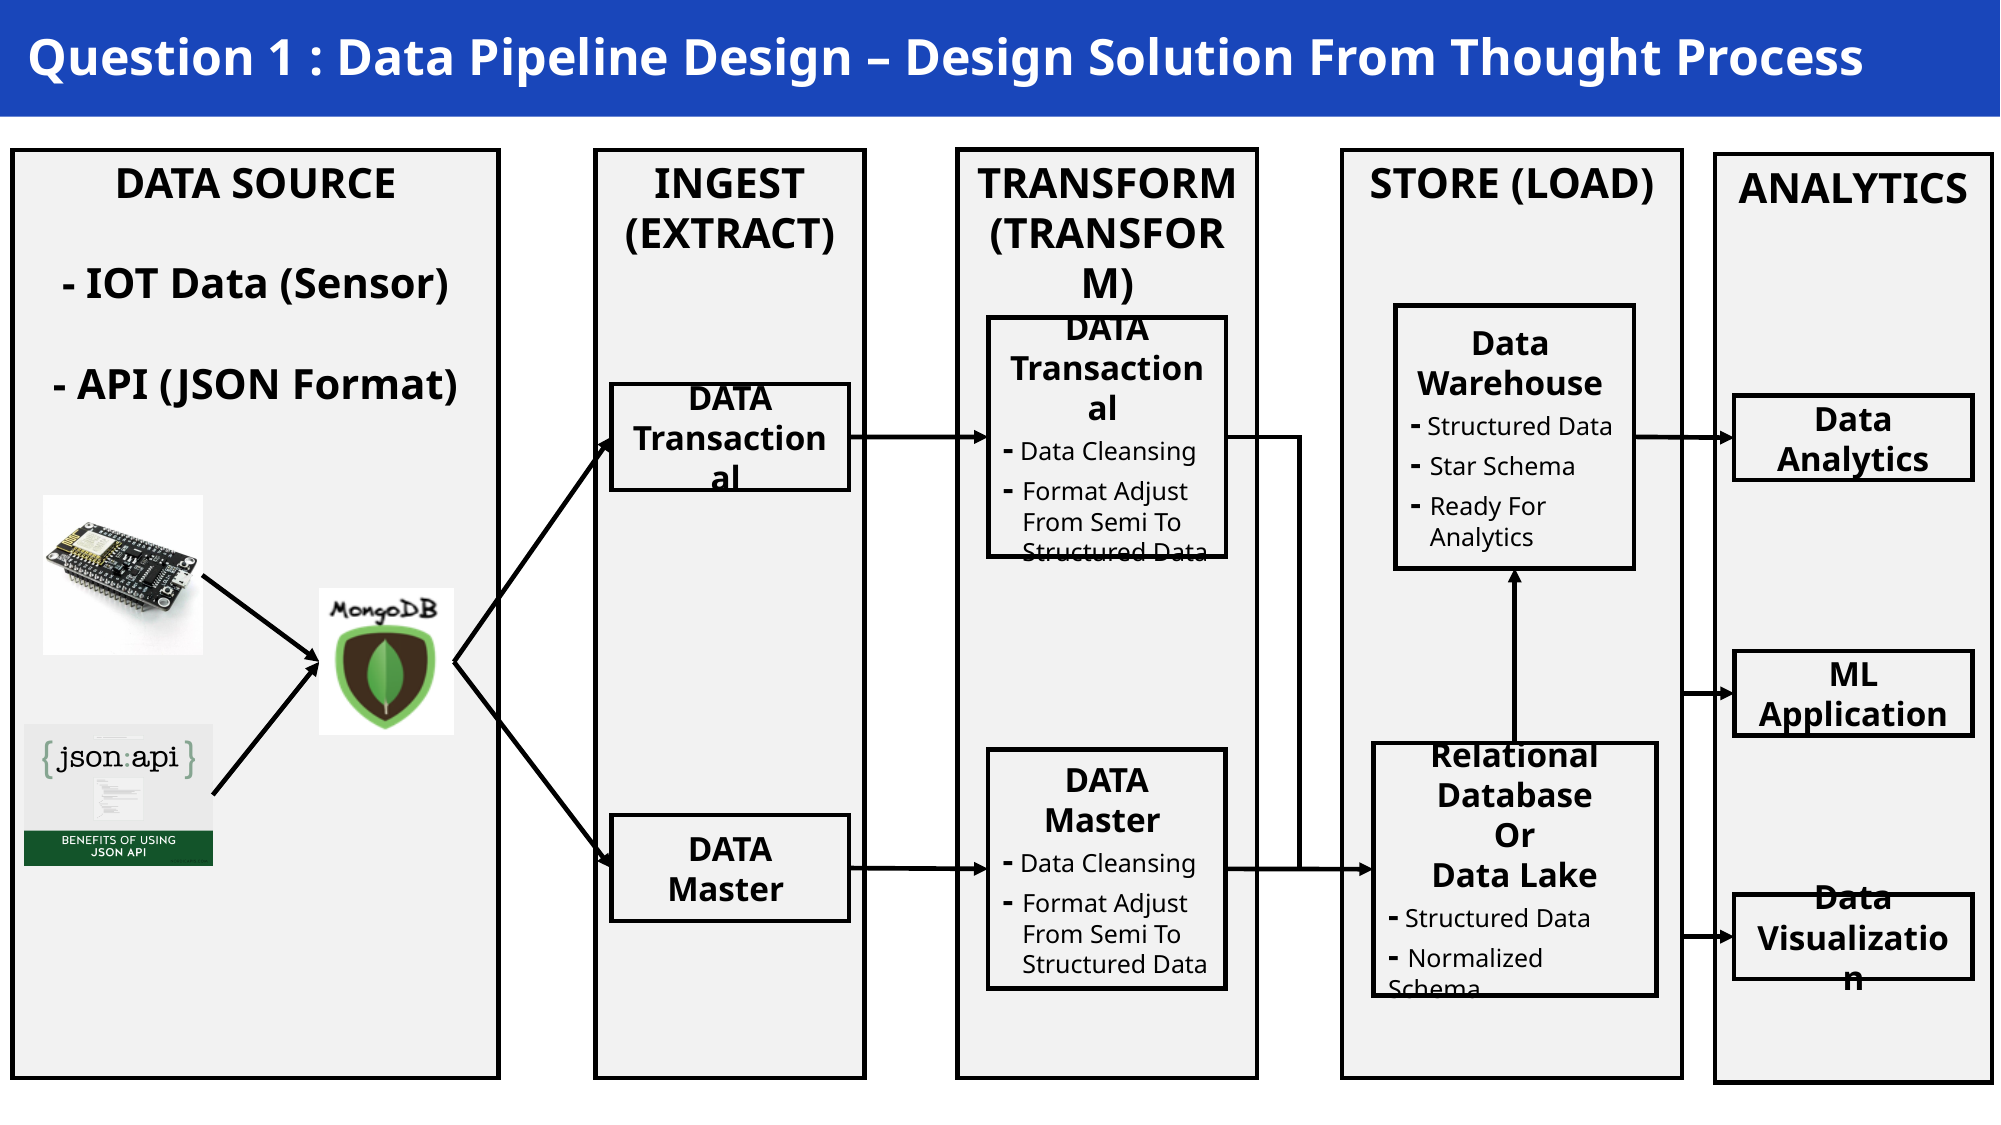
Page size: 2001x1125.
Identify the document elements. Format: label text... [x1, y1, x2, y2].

text_box ML Application [1733, 650, 1974, 737]
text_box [1586, 789, 1830, 842]
text_box [0, 0, 2000, 118]
picture [24, 724, 213, 866]
text_box DATA Transactional [610, 383, 850, 491]
text_box DATA SOURCE - IOT Data (Sensor) - API (JSON Format) [11, 149, 500, 1079]
title Question 1 : Data Pipeline Design – Design Solution From Thought Process [12, 17, 1956, 101]
text_box DATA Master [610, 814, 850, 922]
text_box Data Analytics [1733, 394, 1973, 481]
text_box TRANSFORM (TRANSFORM) [957, 439, 1225, 867]
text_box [1225, 436, 1300, 870]
text_box TRANSFORM (TRANSFORM) [957, 870, 1258, 1079]
text_box ANALYTICS [1714, 153, 1993, 1083]
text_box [453, 436, 612, 661]
text_box DATA Transactional - Data Cleansing - Format Adjust From Semi To Structured Data [987, 316, 1227, 558]
text_box INGEST (EXTRACT) [612, 440, 865, 865]
text_box STORE (LOAD) [1341, 149, 1683, 868]
picture [43, 495, 203, 655]
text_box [1579, 539, 1837, 592]
text_box INGEST (EXTRACT) [595, 868, 865, 1079]
picture [319, 588, 453, 735]
text_box Data Visualization [1733, 893, 1973, 980]
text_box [202, 575, 320, 662]
text_box STORE (LOAD) [1341, 842, 1683, 1079]
text_box INGEST (EXTRACT) [595, 149, 865, 436]
text_box DATA Master - Data Cleansing - Format Adjust From Semi To Structured Data [987, 748, 1227, 989]
text_box TRANSFORM (TRANSFORM) [957, 149, 1258, 435]
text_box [212, 661, 320, 795]
text_box Data Warehouse - Structured Data - Star Schema - Ready For Analytics [1395, 304, 1635, 569]
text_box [453, 661, 612, 868]
text_box Relational Database Or Data Lake - Structured Data - Normalized Schema [1372, 742, 1657, 996]
